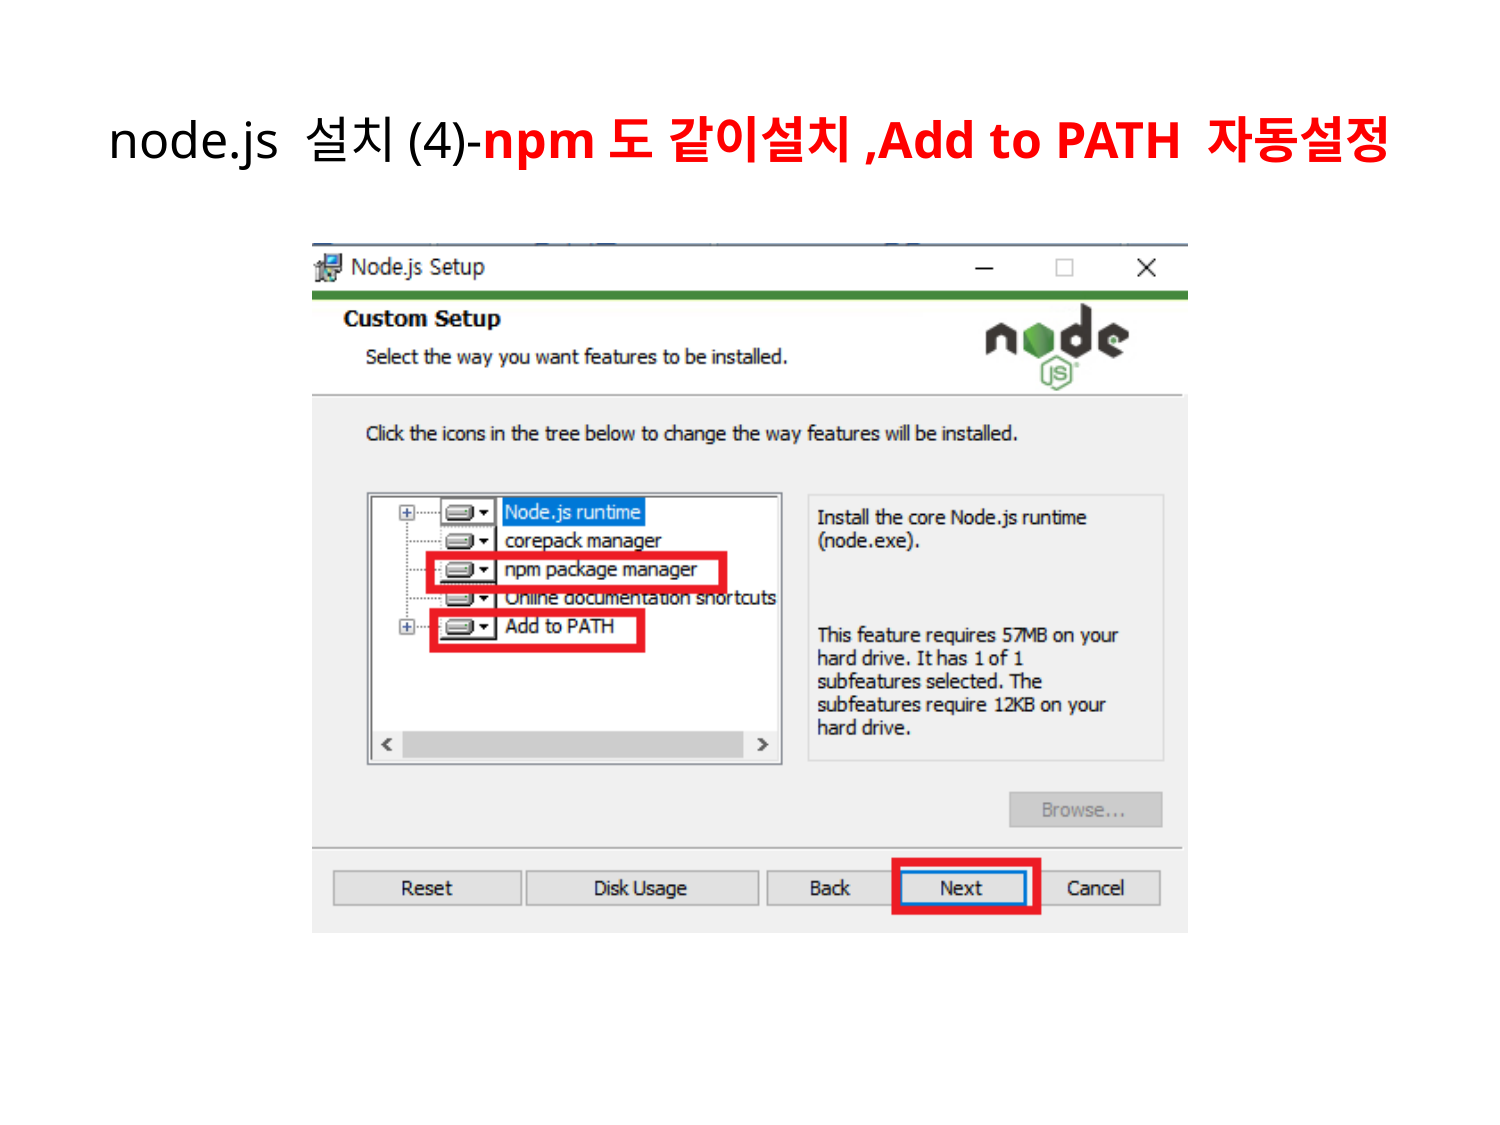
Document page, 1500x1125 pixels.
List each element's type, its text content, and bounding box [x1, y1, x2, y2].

picture [312, 243, 1188, 933]
title node.js 설치(4)-npm도 같이설치,Add to PATH 자동설정 [75, 45, 1425, 233]
